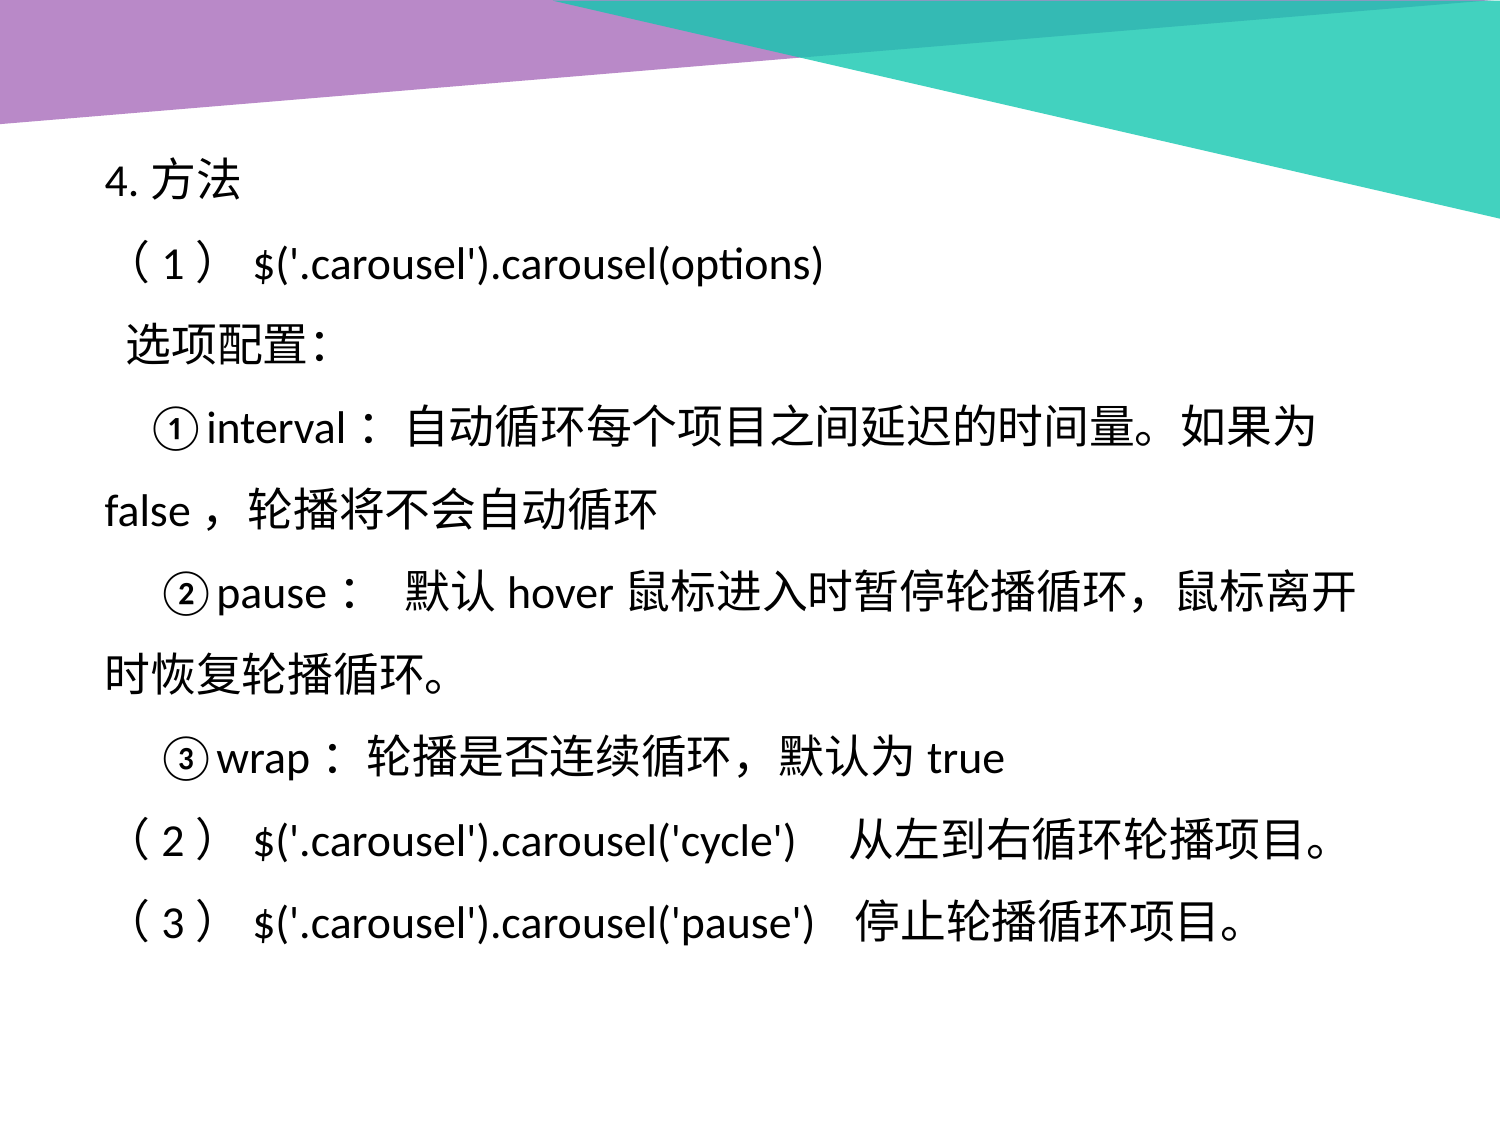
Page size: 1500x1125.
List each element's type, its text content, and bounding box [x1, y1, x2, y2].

text_box 4.方法 （1）$('.carousel').carousel(options) 选项配置： ①interval：自动循环每个项目之间延迟的时间量。如果为 false，轮播将不会自动循环 ②pause： 默认hover鼠标进入时暂停轮播循环，鼠标离开时恢复轮播循环。 ③wrap：轮播是否连续循环，默认为true （2）$('.carousel').carousel('cycle') 从左到右循环轮播项目。 （3）$('.carousel').carousel('pause') 停止轮播循环项目。 [89, 115, 1411, 1039]
